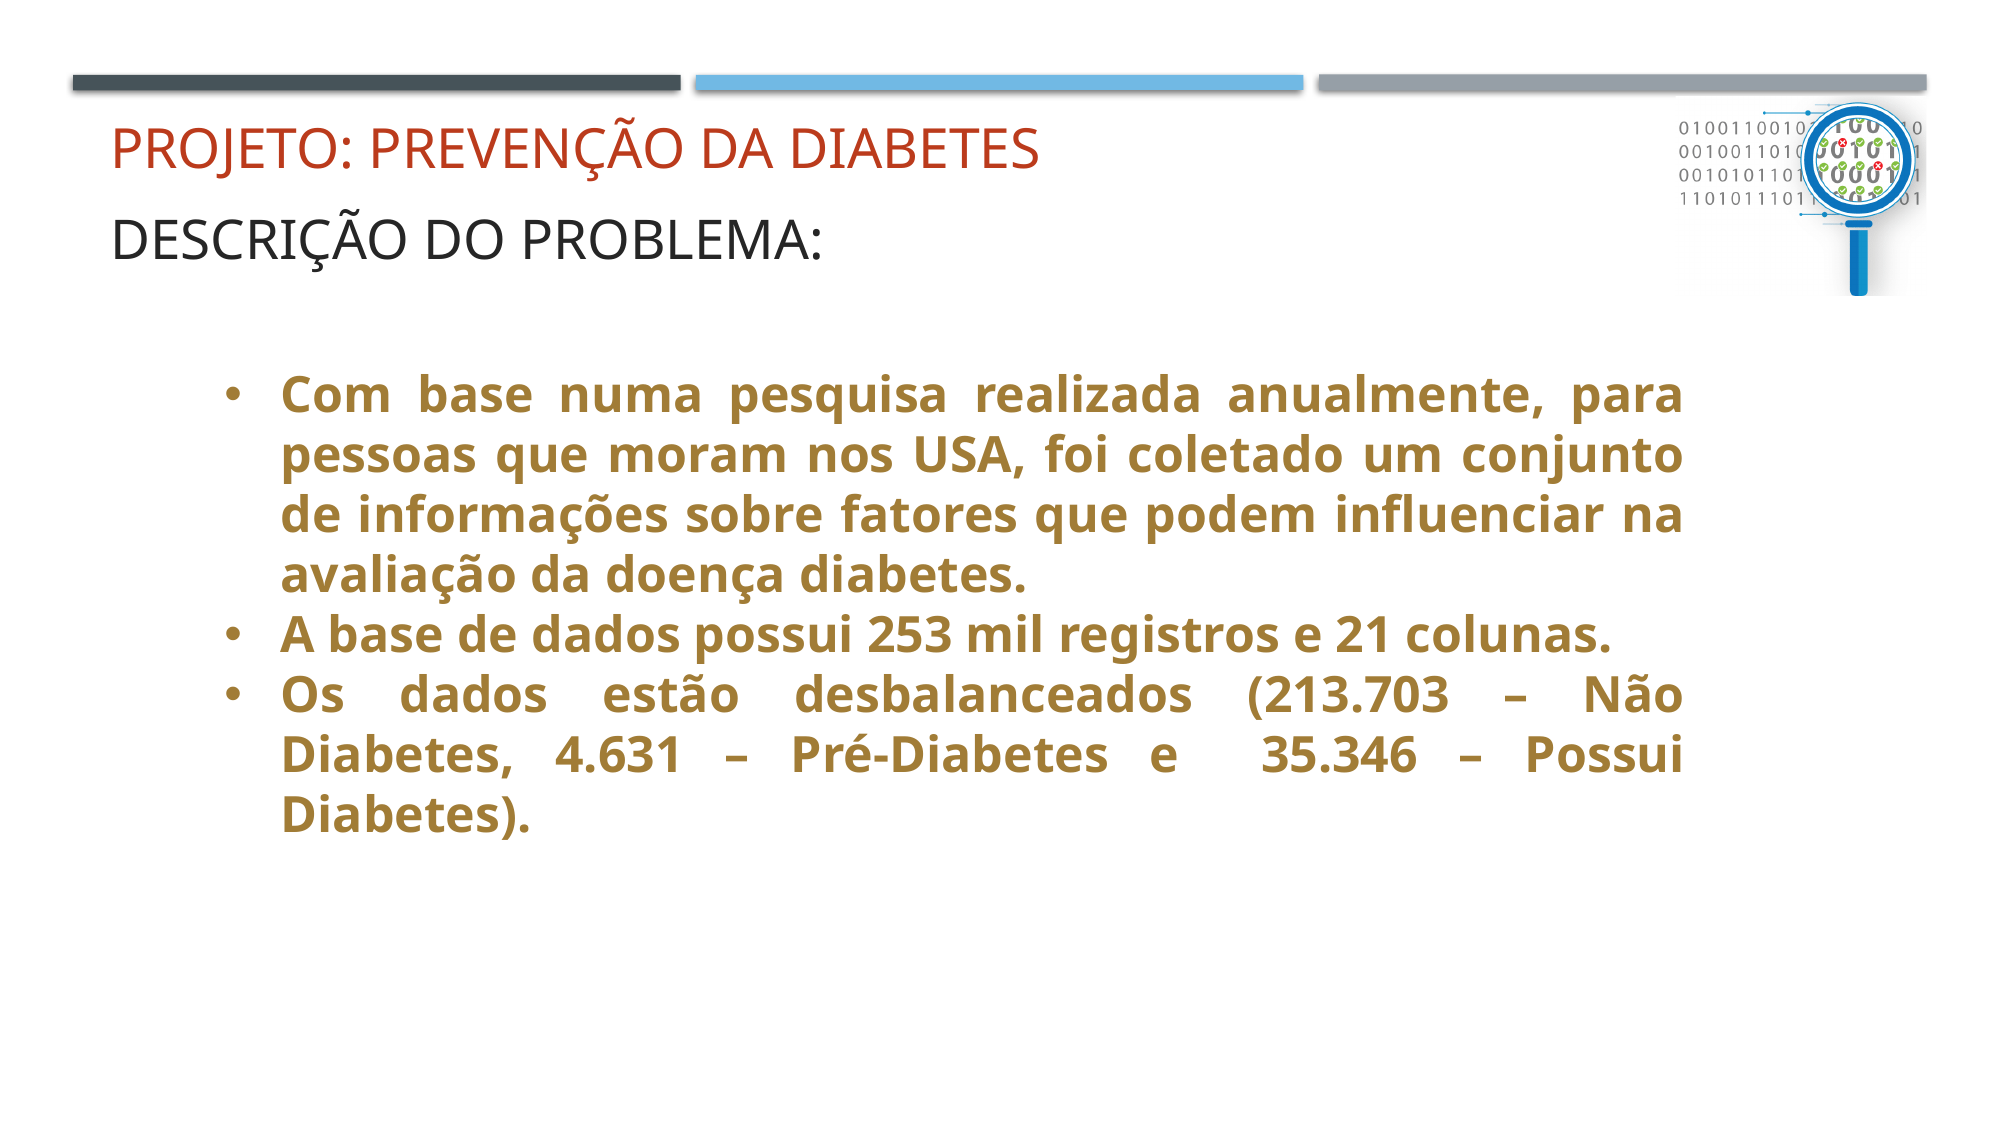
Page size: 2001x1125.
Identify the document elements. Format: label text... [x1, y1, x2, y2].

text_box PROJETO: PREVENÇÃO DA DIABETES [95, 106, 1669, 188]
title Descrição do problema: [95, 196, 1669, 278]
text_box Com base numa pesquisa realizada anualmente, para pessoas que moram nos USA, foi coletado um conjunto de informações sobre fatores que podem influenciar na avaliação da doença diabetes. A base de dados possui 253 mil registros e 21 colunas. Os dados estão desbalanceados (213.703 – Não Diabetes, 4.631 – Pré-Diabetes e 35.346 – Possui Diabetes). [209, 355, 1700, 851]
picture [1675, 96, 1927, 297]
